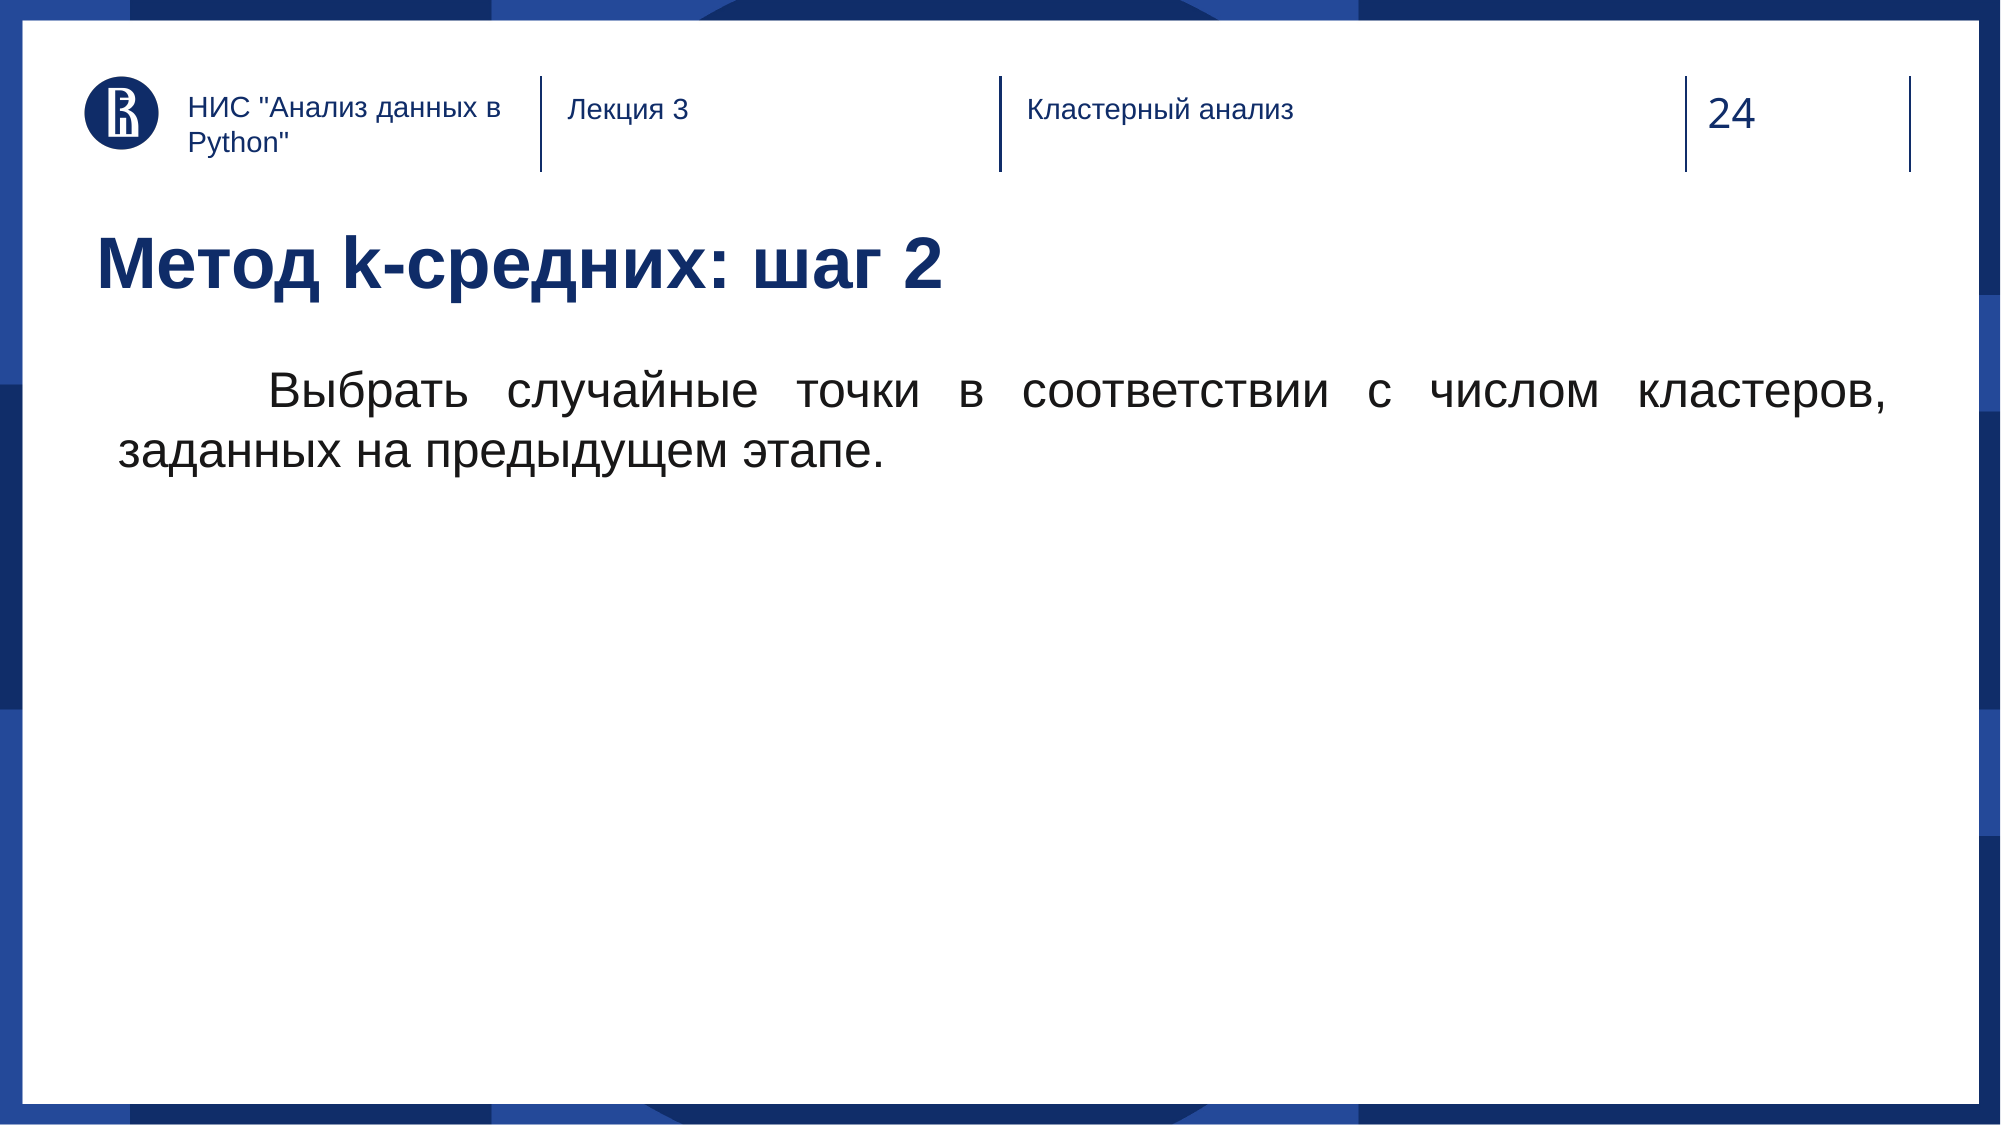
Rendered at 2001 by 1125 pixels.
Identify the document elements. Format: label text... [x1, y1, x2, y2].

list НИС "Анализ данных в Python" [187, 88, 520, 157]
list Кластерный анализ [1026, 90, 1367, 157]
list Лекция 3 [567, 90, 907, 157]
title Метод k-средних: шаг 2 [96, 216, 1911, 344]
picture [0, 0, 2001, 1125]
list Выбрать случайные точки в соответствии с числом кластеров, заданных на предыдущем этапе. [117, 357, 1889, 989]
